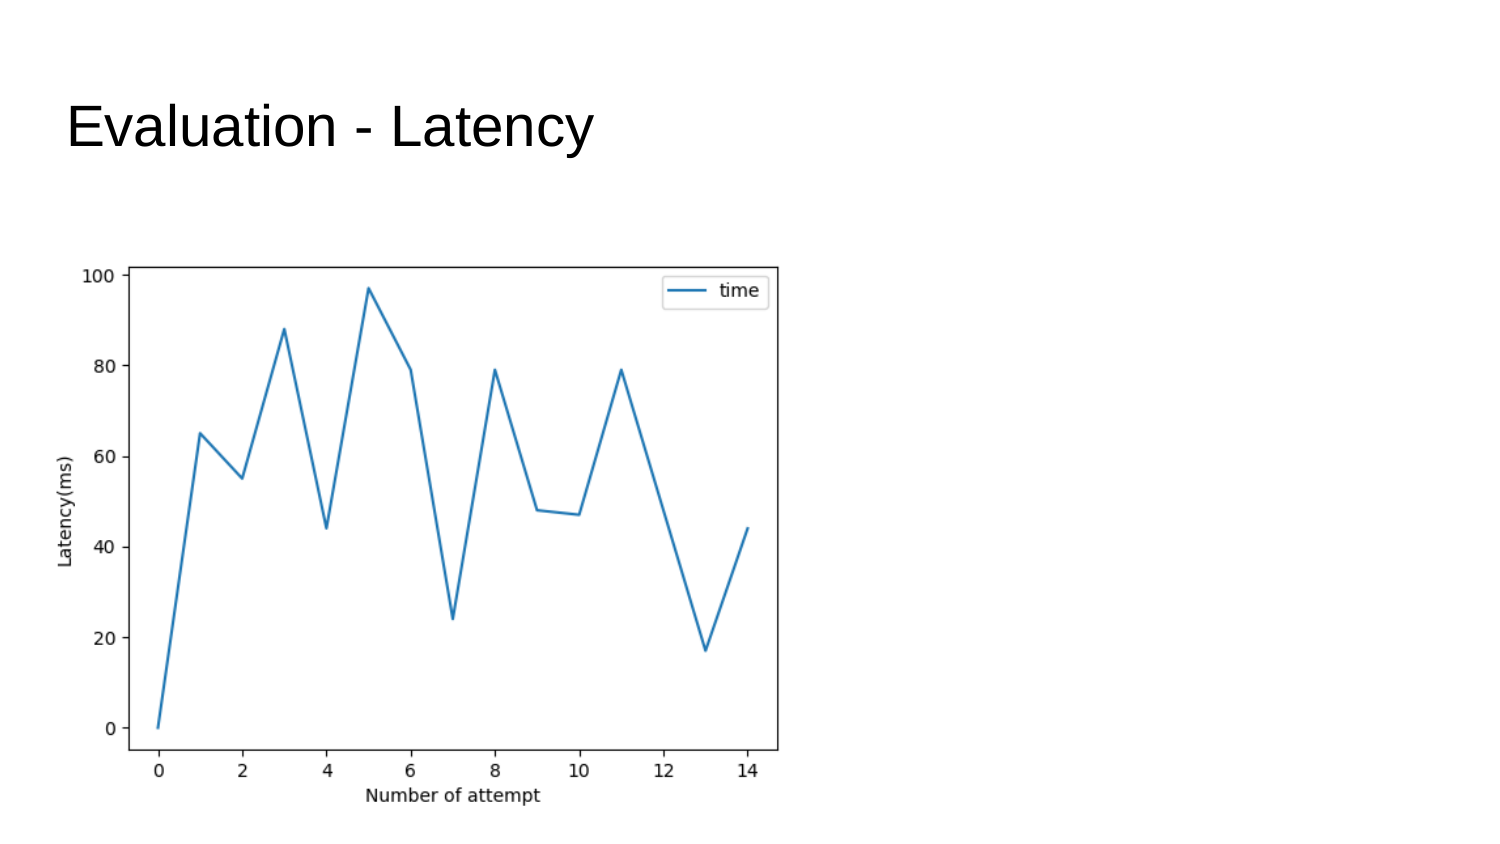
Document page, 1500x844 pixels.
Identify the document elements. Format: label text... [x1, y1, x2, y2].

picture [24, 191, 861, 819]
title Evaluation - Latency [51, 72, 1449, 167]
